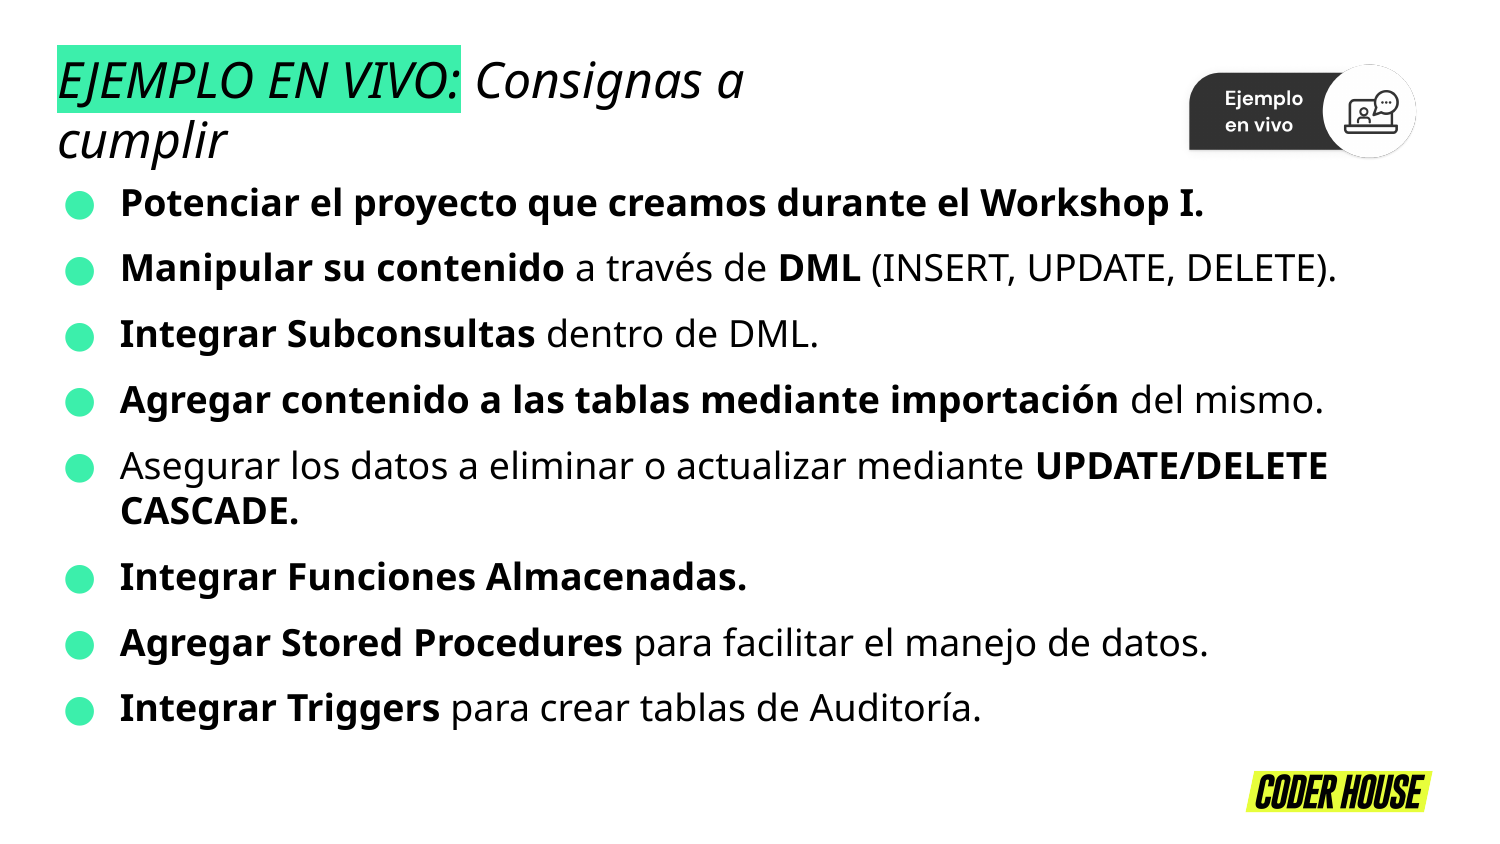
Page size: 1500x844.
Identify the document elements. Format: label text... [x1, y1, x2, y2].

text_box Potenciar el proyecto que creamos durante el Workshop I. Manipular su contenido a través de DML (INSERT, UPDATE, DELETE). Integrar Subconsultas dentro de DML. Agregar contenido a las tablas mediante importación del mismo. Asegurar los datos a eliminar o actualizar mediante UPDATE/DELETE CASCADE. Integrar Funciones Almacenadas. Agregar Stored Procedures para facilitar el manejo de datos. Integrar Triggers para crear tablas de Auditoría. [29, 163, 1424, 803]
text_box EJEMPLO EN VIVO: Consignas a cumplir [42, 33, 887, 151]
picture [1167, 58, 1437, 164]
picture [1241, 764, 1437, 819]
